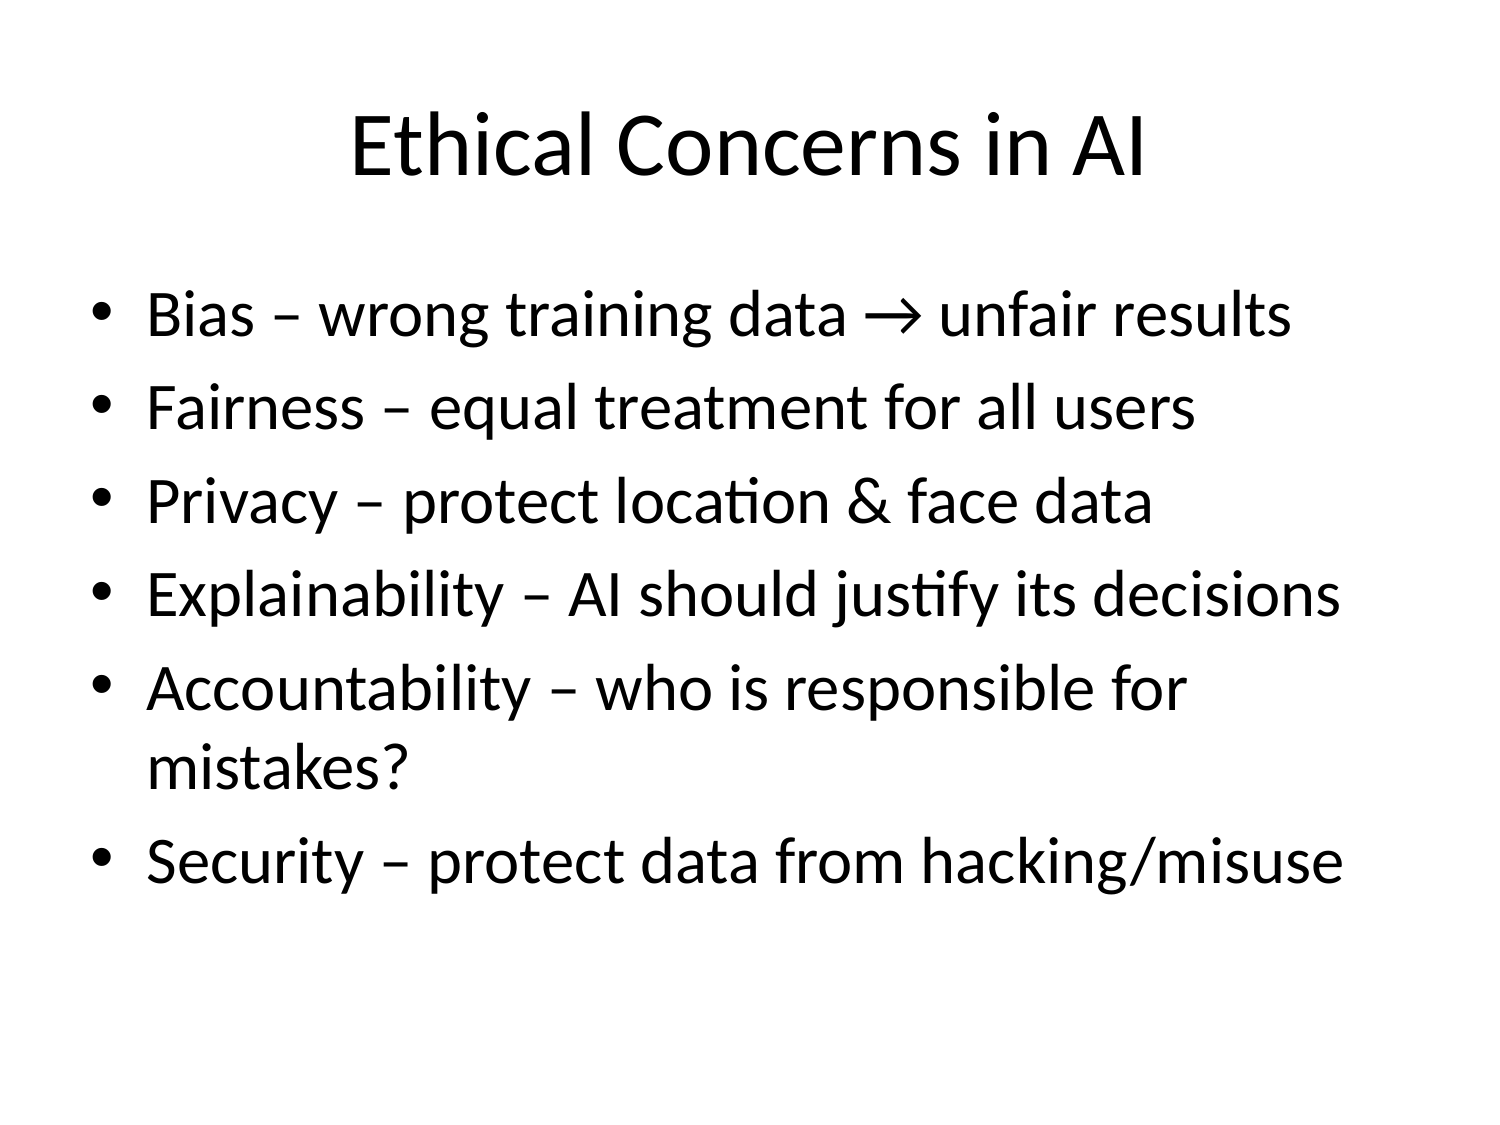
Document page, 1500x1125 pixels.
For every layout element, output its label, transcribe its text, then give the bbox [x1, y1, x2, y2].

list Bias – wrong training data → unfair results Fairness – equal treatment for all users Privacy – protect location & face data Explainability – AI should justify its decisions Accountability – who is responsible for mistakes? Security – protect data from hacking/misuse [75, 262, 1425, 1005]
title Ethical Concerns in AI [75, 45, 1425, 233]
